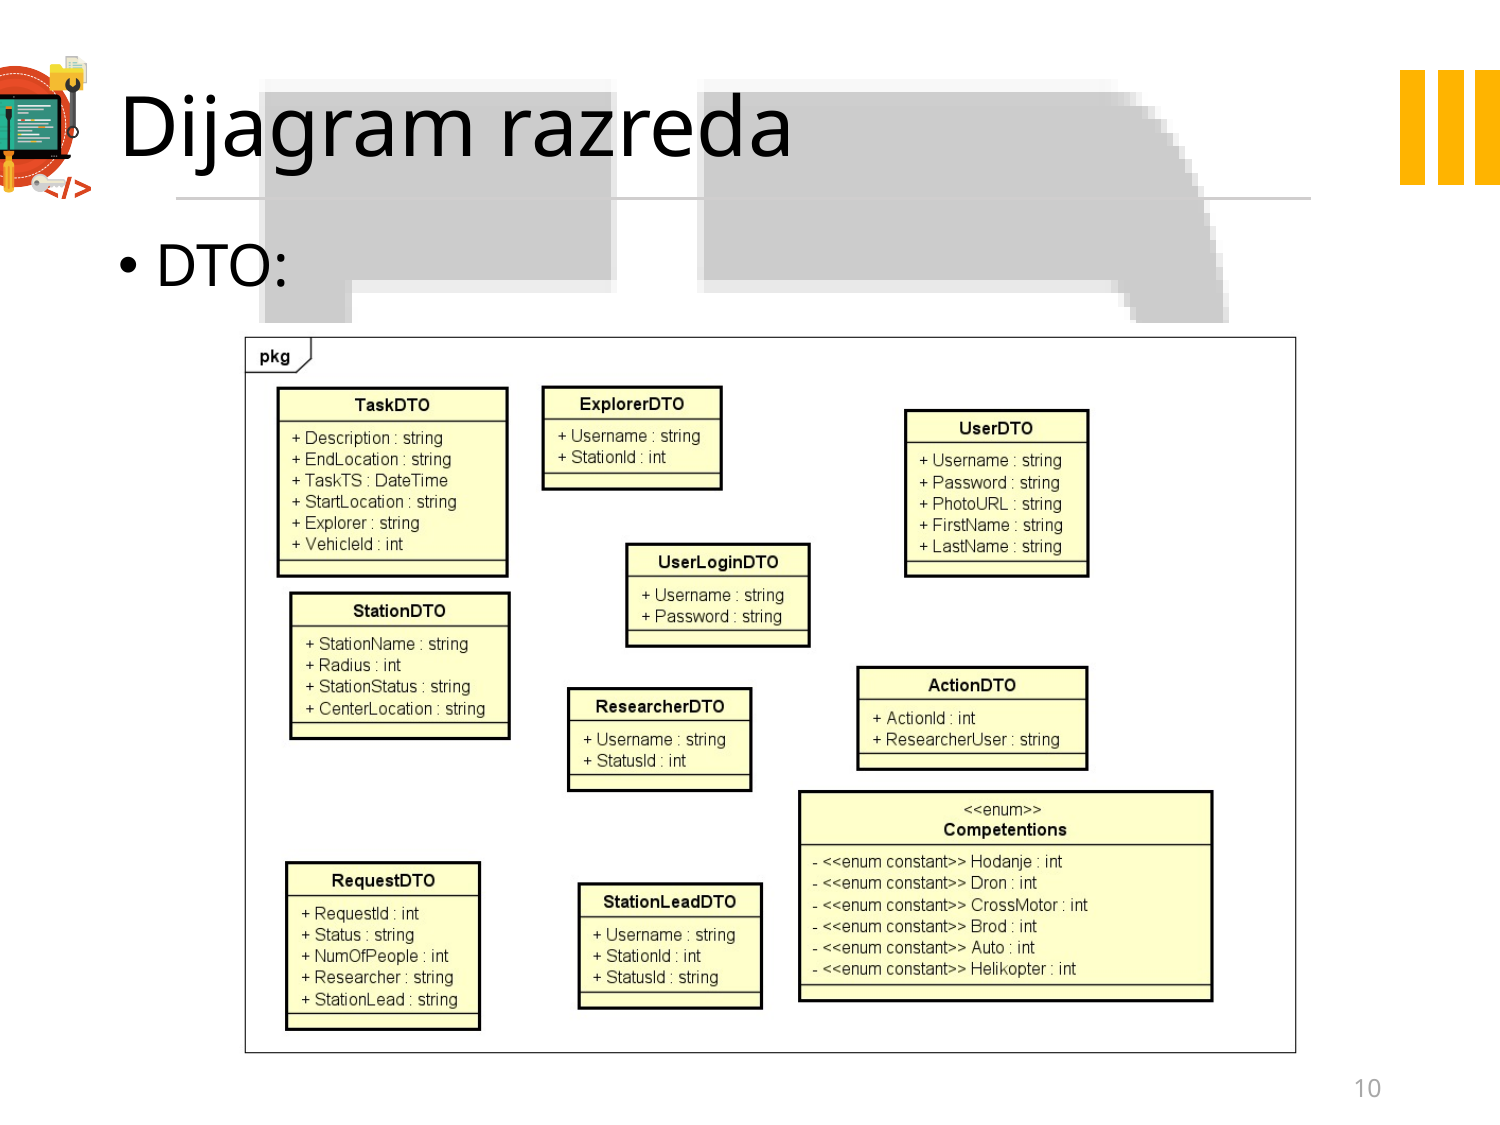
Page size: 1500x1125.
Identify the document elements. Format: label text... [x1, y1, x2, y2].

picture [0, 56, 91, 199]
title Dijagram razreda [103, 59, 1397, 199]
slide_number 10 [1310, 1065, 1397, 1125]
picture [231, 323, 1309, 1066]
list DTO: [103, 228, 1397, 1038]
